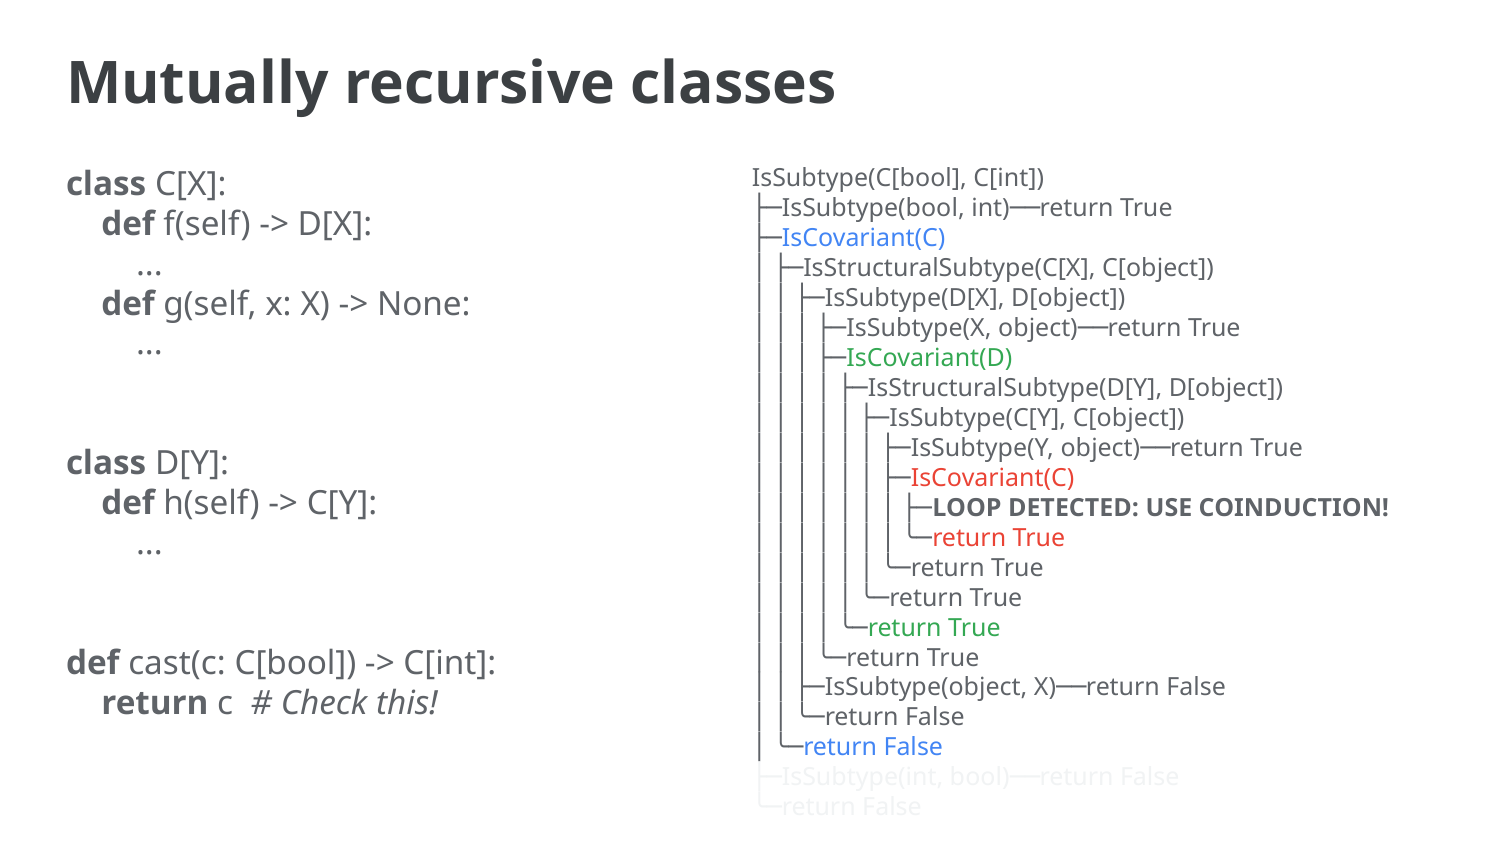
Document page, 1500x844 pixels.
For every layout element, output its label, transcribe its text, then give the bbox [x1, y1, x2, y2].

title Mutually recursive classes [51, 30, 1449, 124]
text_box IsSubtype(C[bool], C[int]) ├─IsSubtype(bool, int)──return True ├─IsCovariant(C) │ ├─IsStructuralSubtype(C[X], C[object]) │ │ ├─IsSubtype(D[X], D[object]) │ │ │ ├─IsSubtype(X, object)──return True │ │ │ ├─IsCovariant(D) │ │ │ │ ├─IsStructuralSubtype(D[Y], D[object]) │ │ │ │ │ ├─IsSubtype(C[Y], C[object]) │ │ │ │ │ │ ├─IsSubtype(Y, object)──return True │ │ │ │ │ │ ├─IsCovariant(C) │ │ │ │ │ │ │ ├─LOOP DETECTED: USE COINDUCTION! │ │ │ │ │ │ │ ╰─return True │ │ │ │ │ │ ╰─return True │ │ │ │ │ ╰─return True │ │ │ │ ╰─return True │ │ │ ╰─return True │ │ ├─IsSubtype(object, X)──return False │ │ ╰─return False │ ╰─return False ├─IsSubtype(int, bool)──return False ╰─return False [736, 146, 1489, 836]
text_box class C[X]: def f(self) -> D[X]: ... def g(self, x: X) -> None: ... class D[Y]: def h(self) -> C[Y]: ... def cast(c: C[bool]) -> C[int]: return c # Check this! [51, 146, 702, 736]
